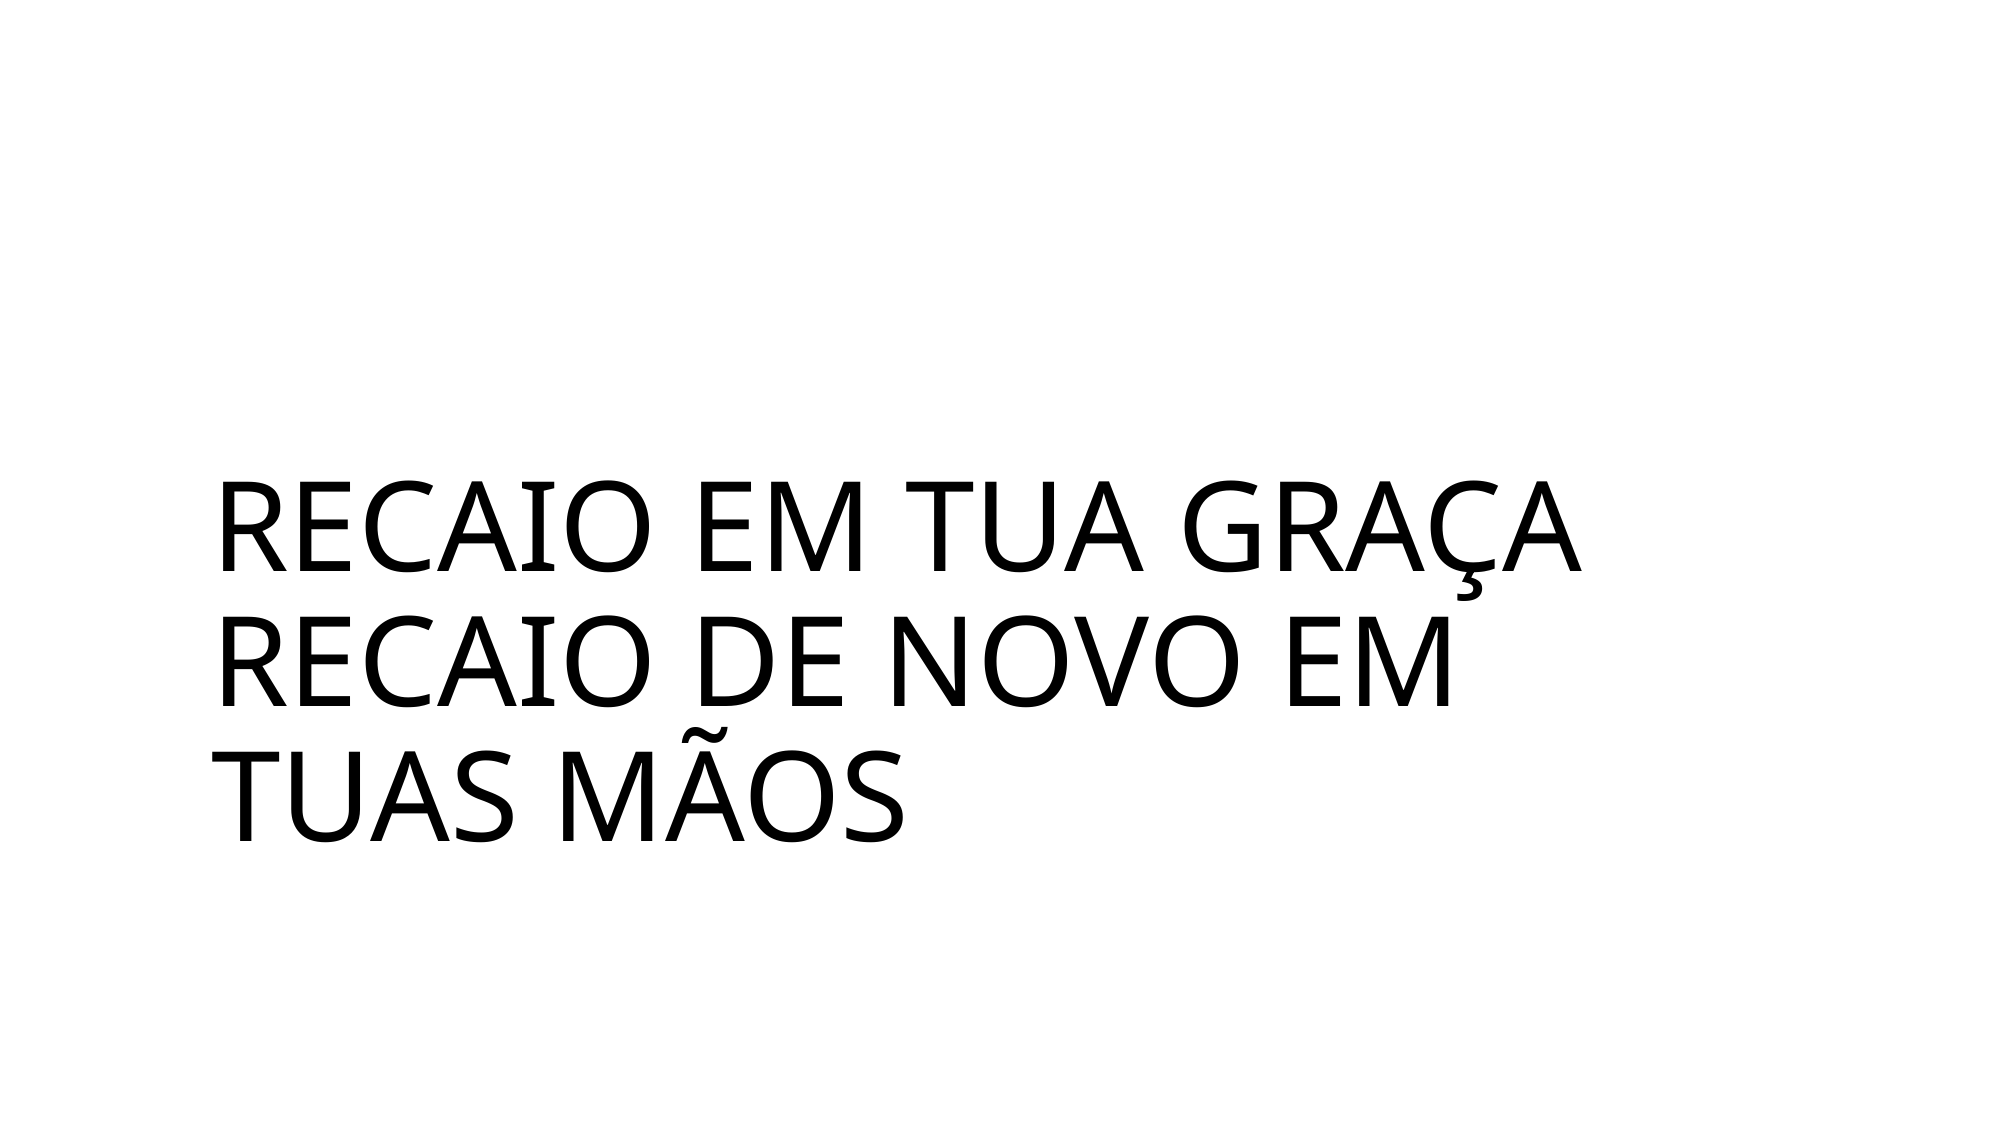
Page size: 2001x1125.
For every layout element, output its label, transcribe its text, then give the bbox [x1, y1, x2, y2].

title RECAIO EM TUA GRAÇA RECAIO DE NOVO EM TUAS MÃOS [195, 629, 1701, 876]
